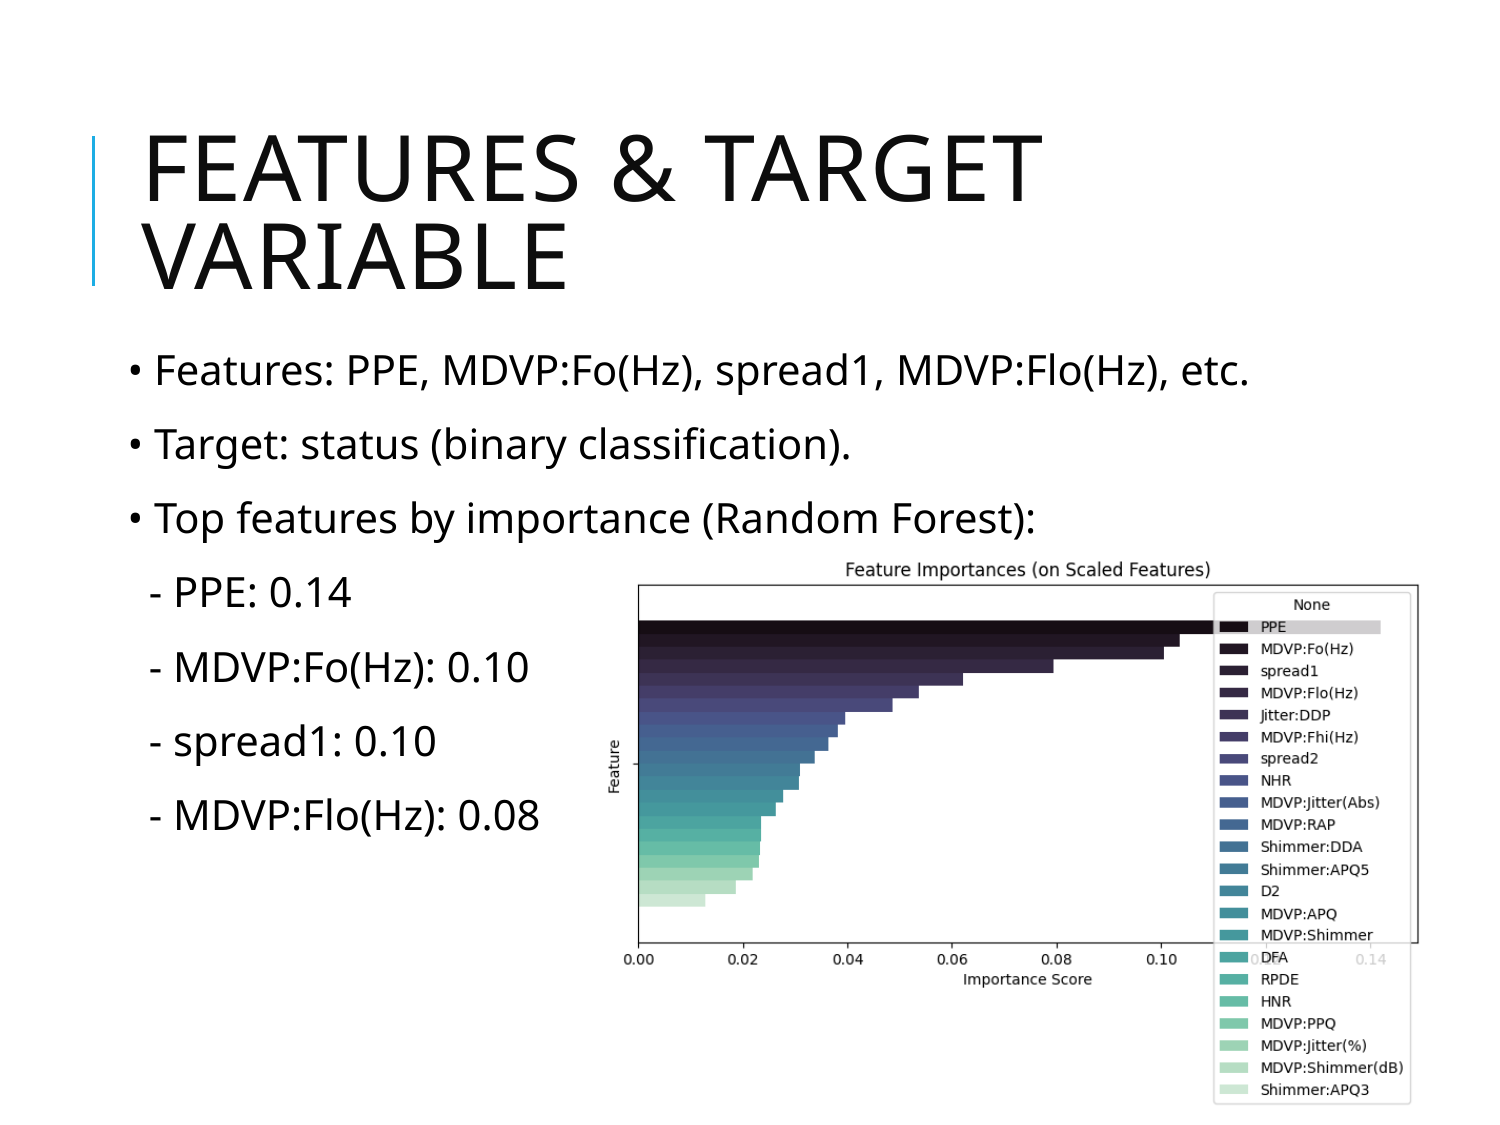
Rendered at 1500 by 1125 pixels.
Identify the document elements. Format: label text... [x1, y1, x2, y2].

list • Features: PPE, MDVP:Fo(Hz), spread1, MDVP:Flo(Hz), etc. • Target: status (binary classification). • Top features by importance (Random Forest): - PPE: 0.14 - MDVP:Fo(Hz): 0.10 - spread1: 0.10 - MDVP:Flo(Hz): 0.08 [105, 341, 1301, 1002]
title Features & Target Variable [126, 96, 1322, 342]
picture [597, 550, 1428, 1114]
